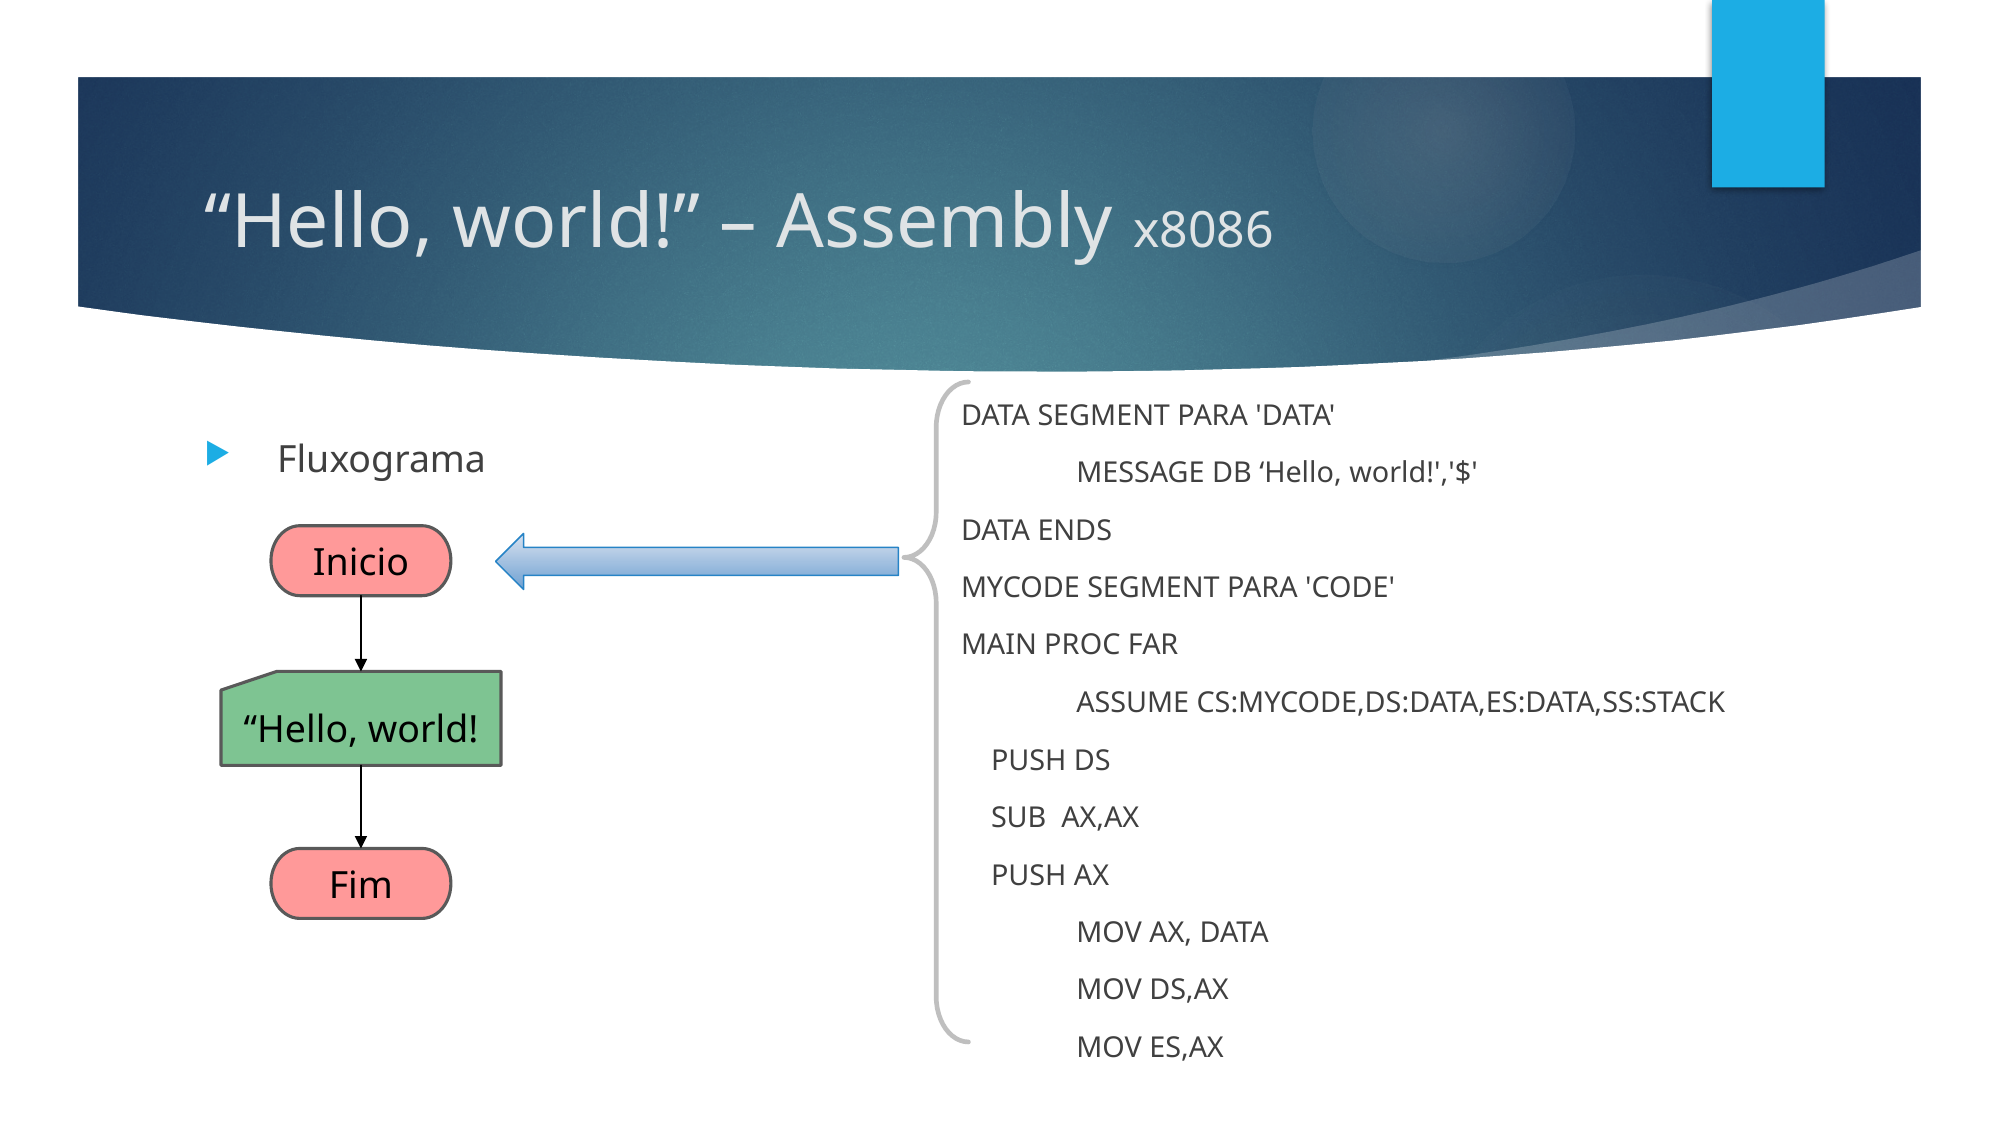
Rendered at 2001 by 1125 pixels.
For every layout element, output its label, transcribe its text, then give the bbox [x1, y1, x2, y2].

text_box [903, 381, 970, 1043]
text_box Fim [269, 846, 453, 920]
text_box Inicio [269, 524, 453, 598]
text_box [495, 532, 900, 591]
text_box “Hello, world! [219, 669, 503, 767]
list Fluxograma [189, 427, 935, 988]
list DATA SEGMENT PARA 'DATA' MESSAGE DB ‘Hello, world!','$' DATA ENDS MYCODE SEGMENT PARA 'CODE' MAIN PROC FAR ASSUME CS:MYCODE,DS:DATA,ES:DATA,SS:STACK PUSH DS SUB AX,AX PUSH AX MOV AX, DATA MOV DS,AX MOV ES,AX [946, 382, 1810, 1072]
title “Hello, world!” – Assembly x8086 [189, 159, 1627, 276]
